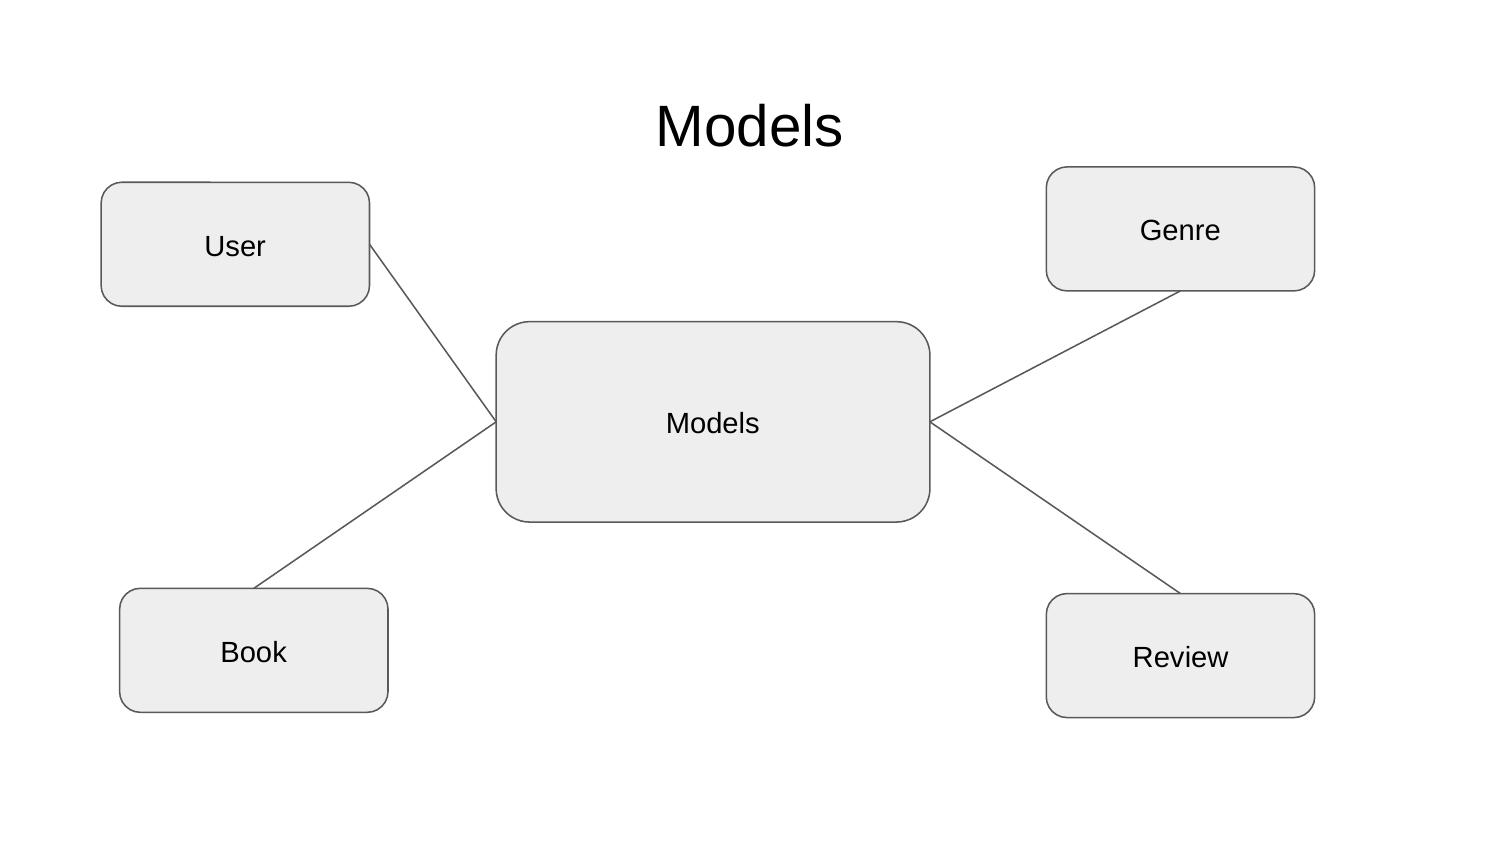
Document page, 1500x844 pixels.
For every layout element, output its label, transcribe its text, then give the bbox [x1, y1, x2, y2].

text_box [253, 421, 497, 589]
text_box Book [119, 588, 388, 713]
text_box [929, 290, 1181, 421]
text_box Review [1046, 593, 1315, 718]
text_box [369, 244, 497, 421]
text_box User [101, 182, 370, 307]
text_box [929, 421, 1181, 594]
title Models [51, 72, 1449, 167]
text_box Models [501, 321, 924, 523]
text_box Genre [1046, 166, 1315, 291]
